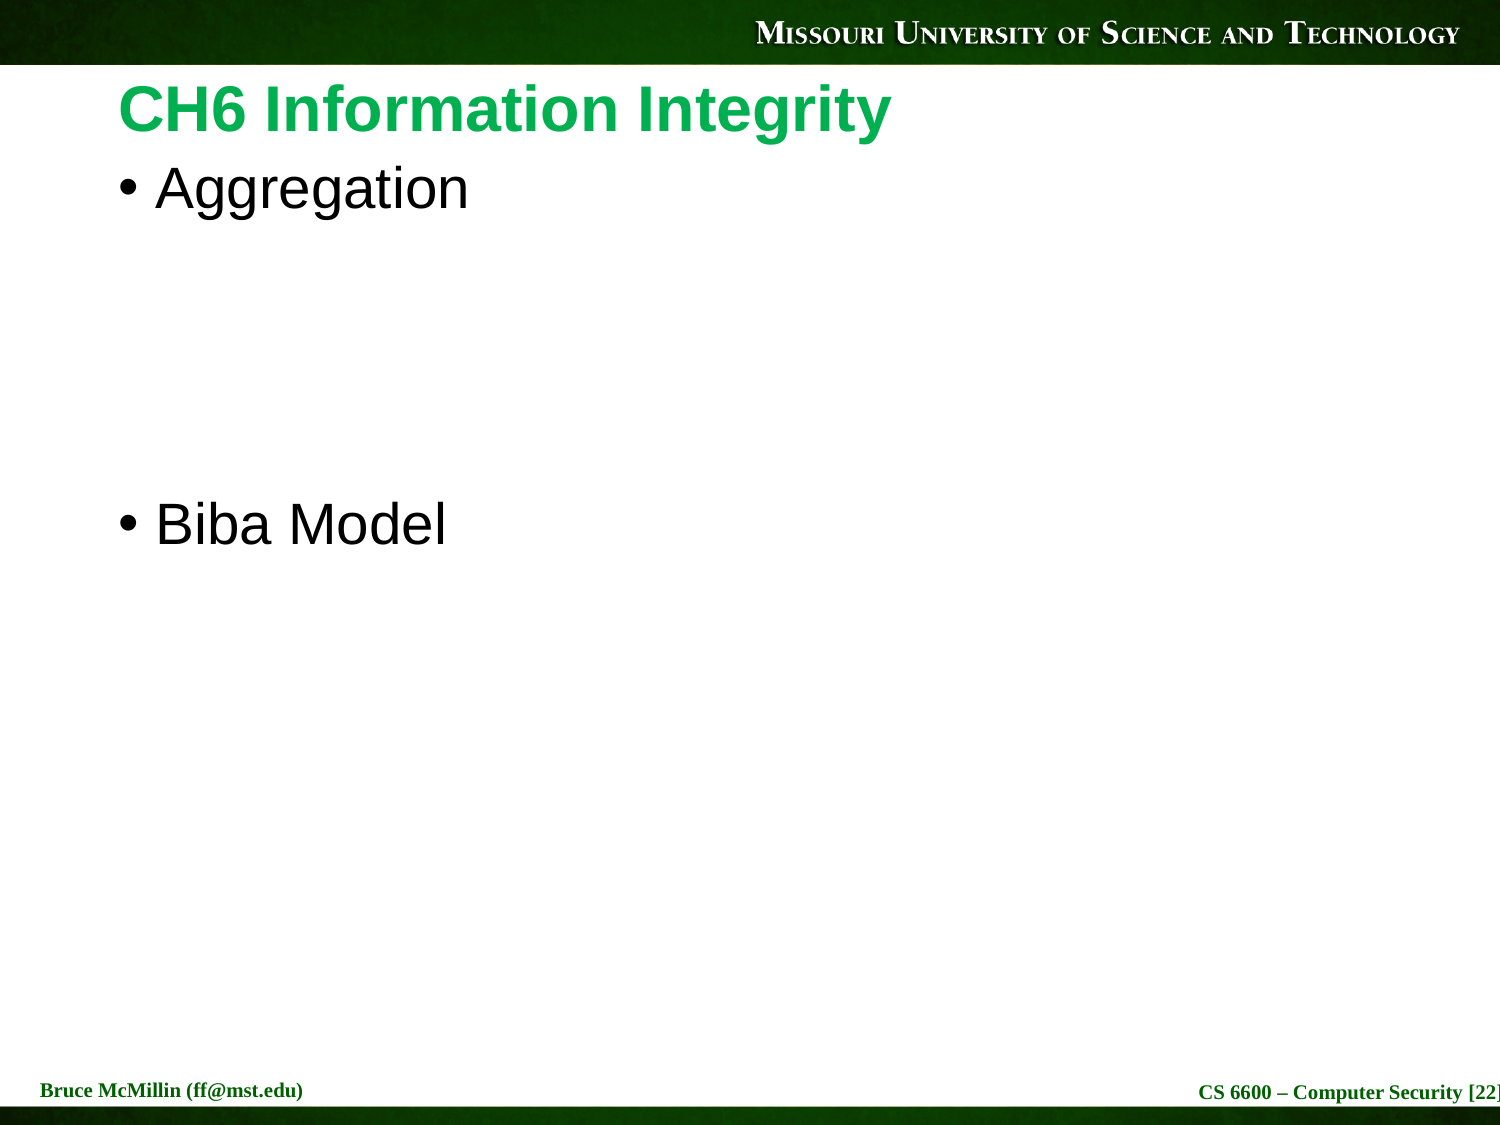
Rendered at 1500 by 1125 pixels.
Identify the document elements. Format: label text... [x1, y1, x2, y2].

title CH6 Information Integrity [103, 68, 1397, 154]
picture [0, 0, 1500, 1125]
list Aggregation Biba Model [103, 154, 1397, 1014]
